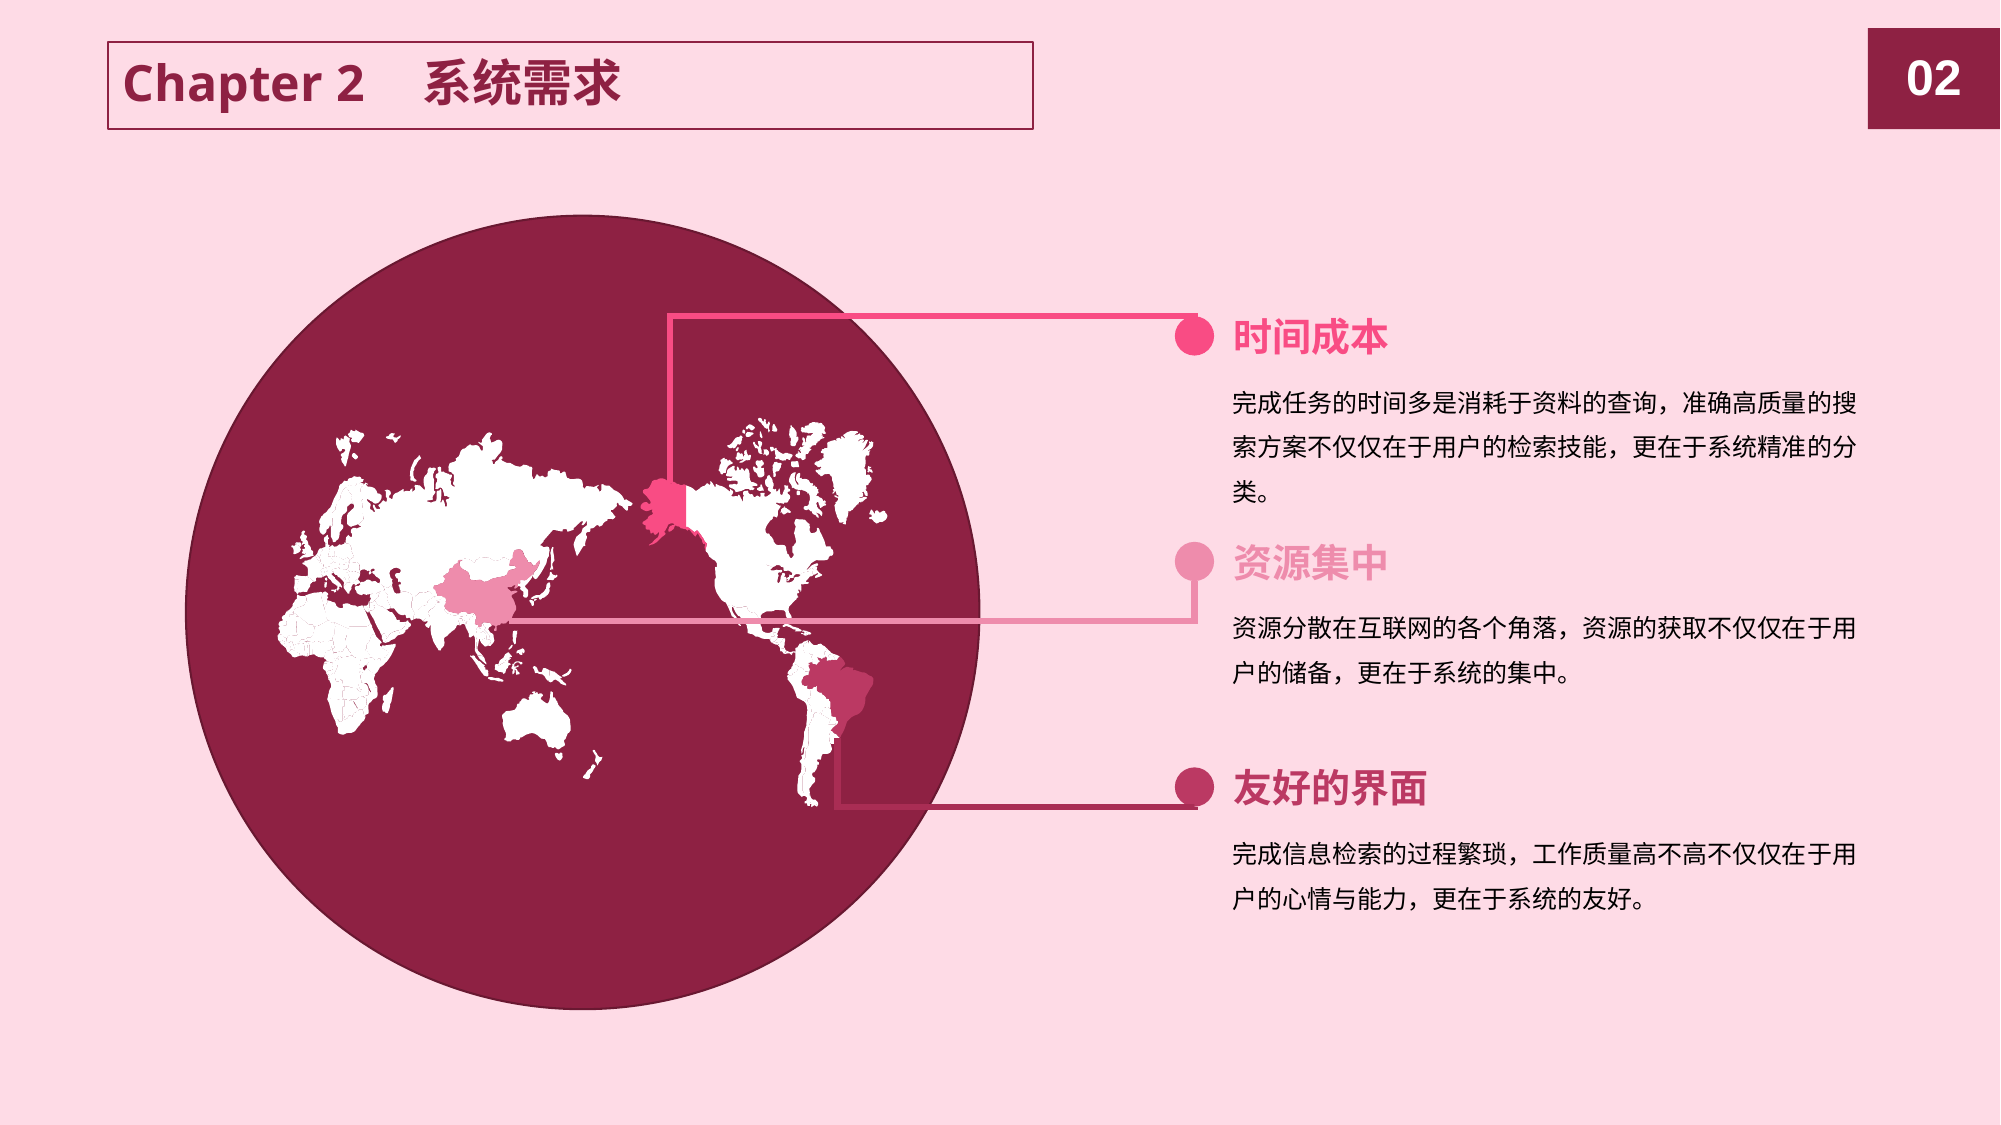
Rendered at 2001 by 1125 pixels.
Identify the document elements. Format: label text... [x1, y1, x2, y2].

list 02 [1867, 28, 2000, 130]
text_box 完成任务的时间多是消耗于资料的查询，准确高质量的搜索方案不仅仅在于用户的检索技能，更在于系统精准的分类。 [1217, 364, 1891, 515]
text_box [508, 581, 1195, 621]
text_box [888, 624, 981, 697]
text_box 资源分散在互联网的各个角落，资源的获取不仅仅在于用户的储备，更在于系统的集中。 [1217, 590, 1891, 695]
text_box 时间成本 [1219, 305, 1404, 367]
text_box 资源集中 [1219, 531, 1404, 593]
text_box [888, 483, 980, 581]
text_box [865, 697, 1195, 807]
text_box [670, 316, 1195, 483]
text_box [184, 214, 928, 1011]
text_box [1195, 315, 1216, 357]
text_box [1173, 540, 1216, 582]
text_box [1195, 766, 1216, 808]
list Chapter 2 系统需求 [107, 41, 1034, 130]
text_box 友好的界面 [1219, 756, 1443, 818]
text_box 完成信息检索的过程繁琐，工作质量高不高不仅仅在于用户的心情与能力，更在于系统的友好。 [1217, 815, 1891, 921]
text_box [277, 417, 888, 808]
